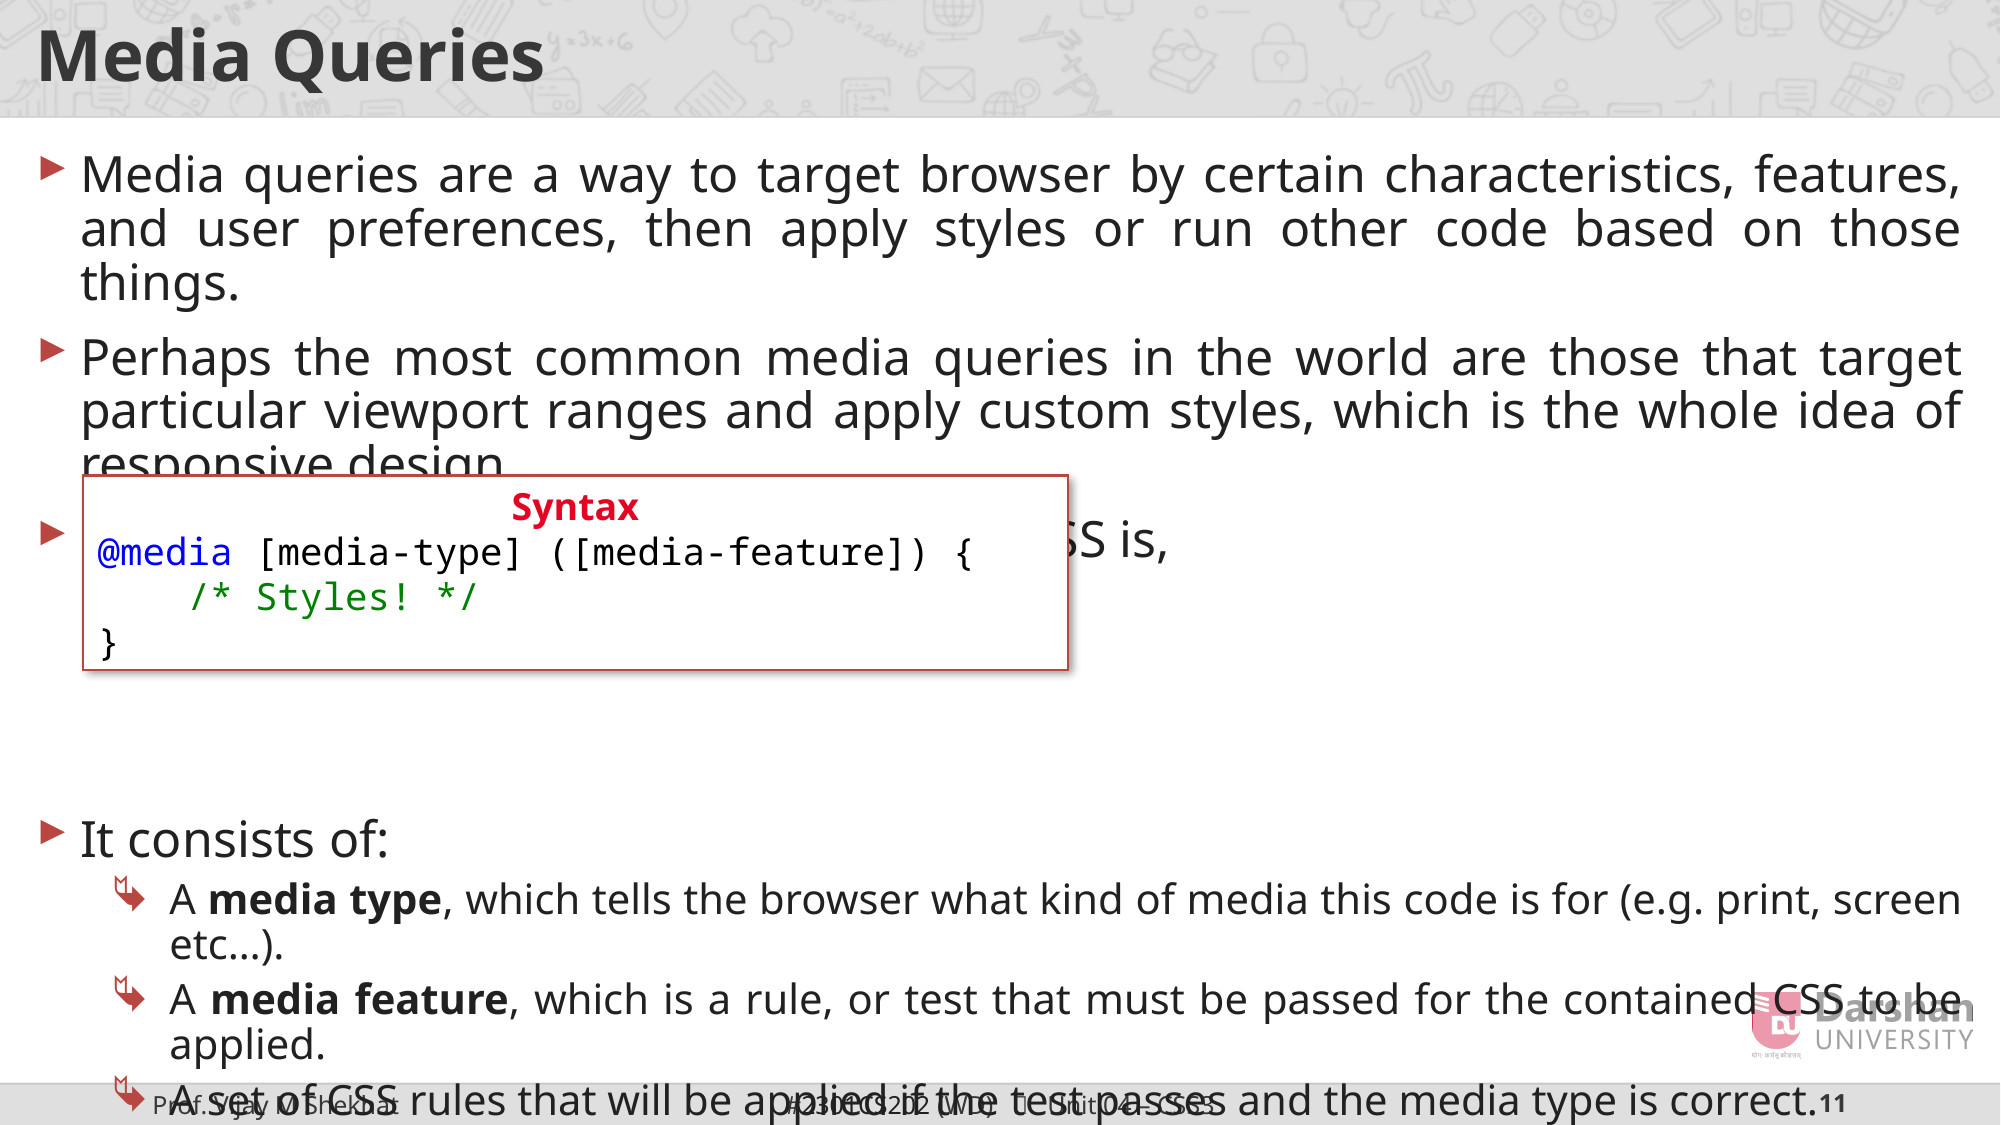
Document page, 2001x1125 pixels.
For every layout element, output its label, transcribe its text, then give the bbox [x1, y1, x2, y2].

text_box Syntax @media [media-type] ([media-feature]) { /* Styles! */ } [82, 474, 1069, 671]
list Media queries are a way to target browser by certain characteristics, features, and user preferences, then apply styles or run other code based on those things. Perhaps the most common media queries in the world are those that target particular viewport ranges and apply custom styles, which is the whole idea of responsive design. General syntax for the media queries in CSS is, It consists of: A media type, which tells the browser what kind of media this code is for (e.g. print, screen etc…). A media feature, which is a rule, or test that must be passed for the contained CSS to be applied. A set of CSS rules that will be applied if the test passes and the media type is correct. [21, 141, 1979, 1059]
title Media Queries [0, 0, 2000, 117]
